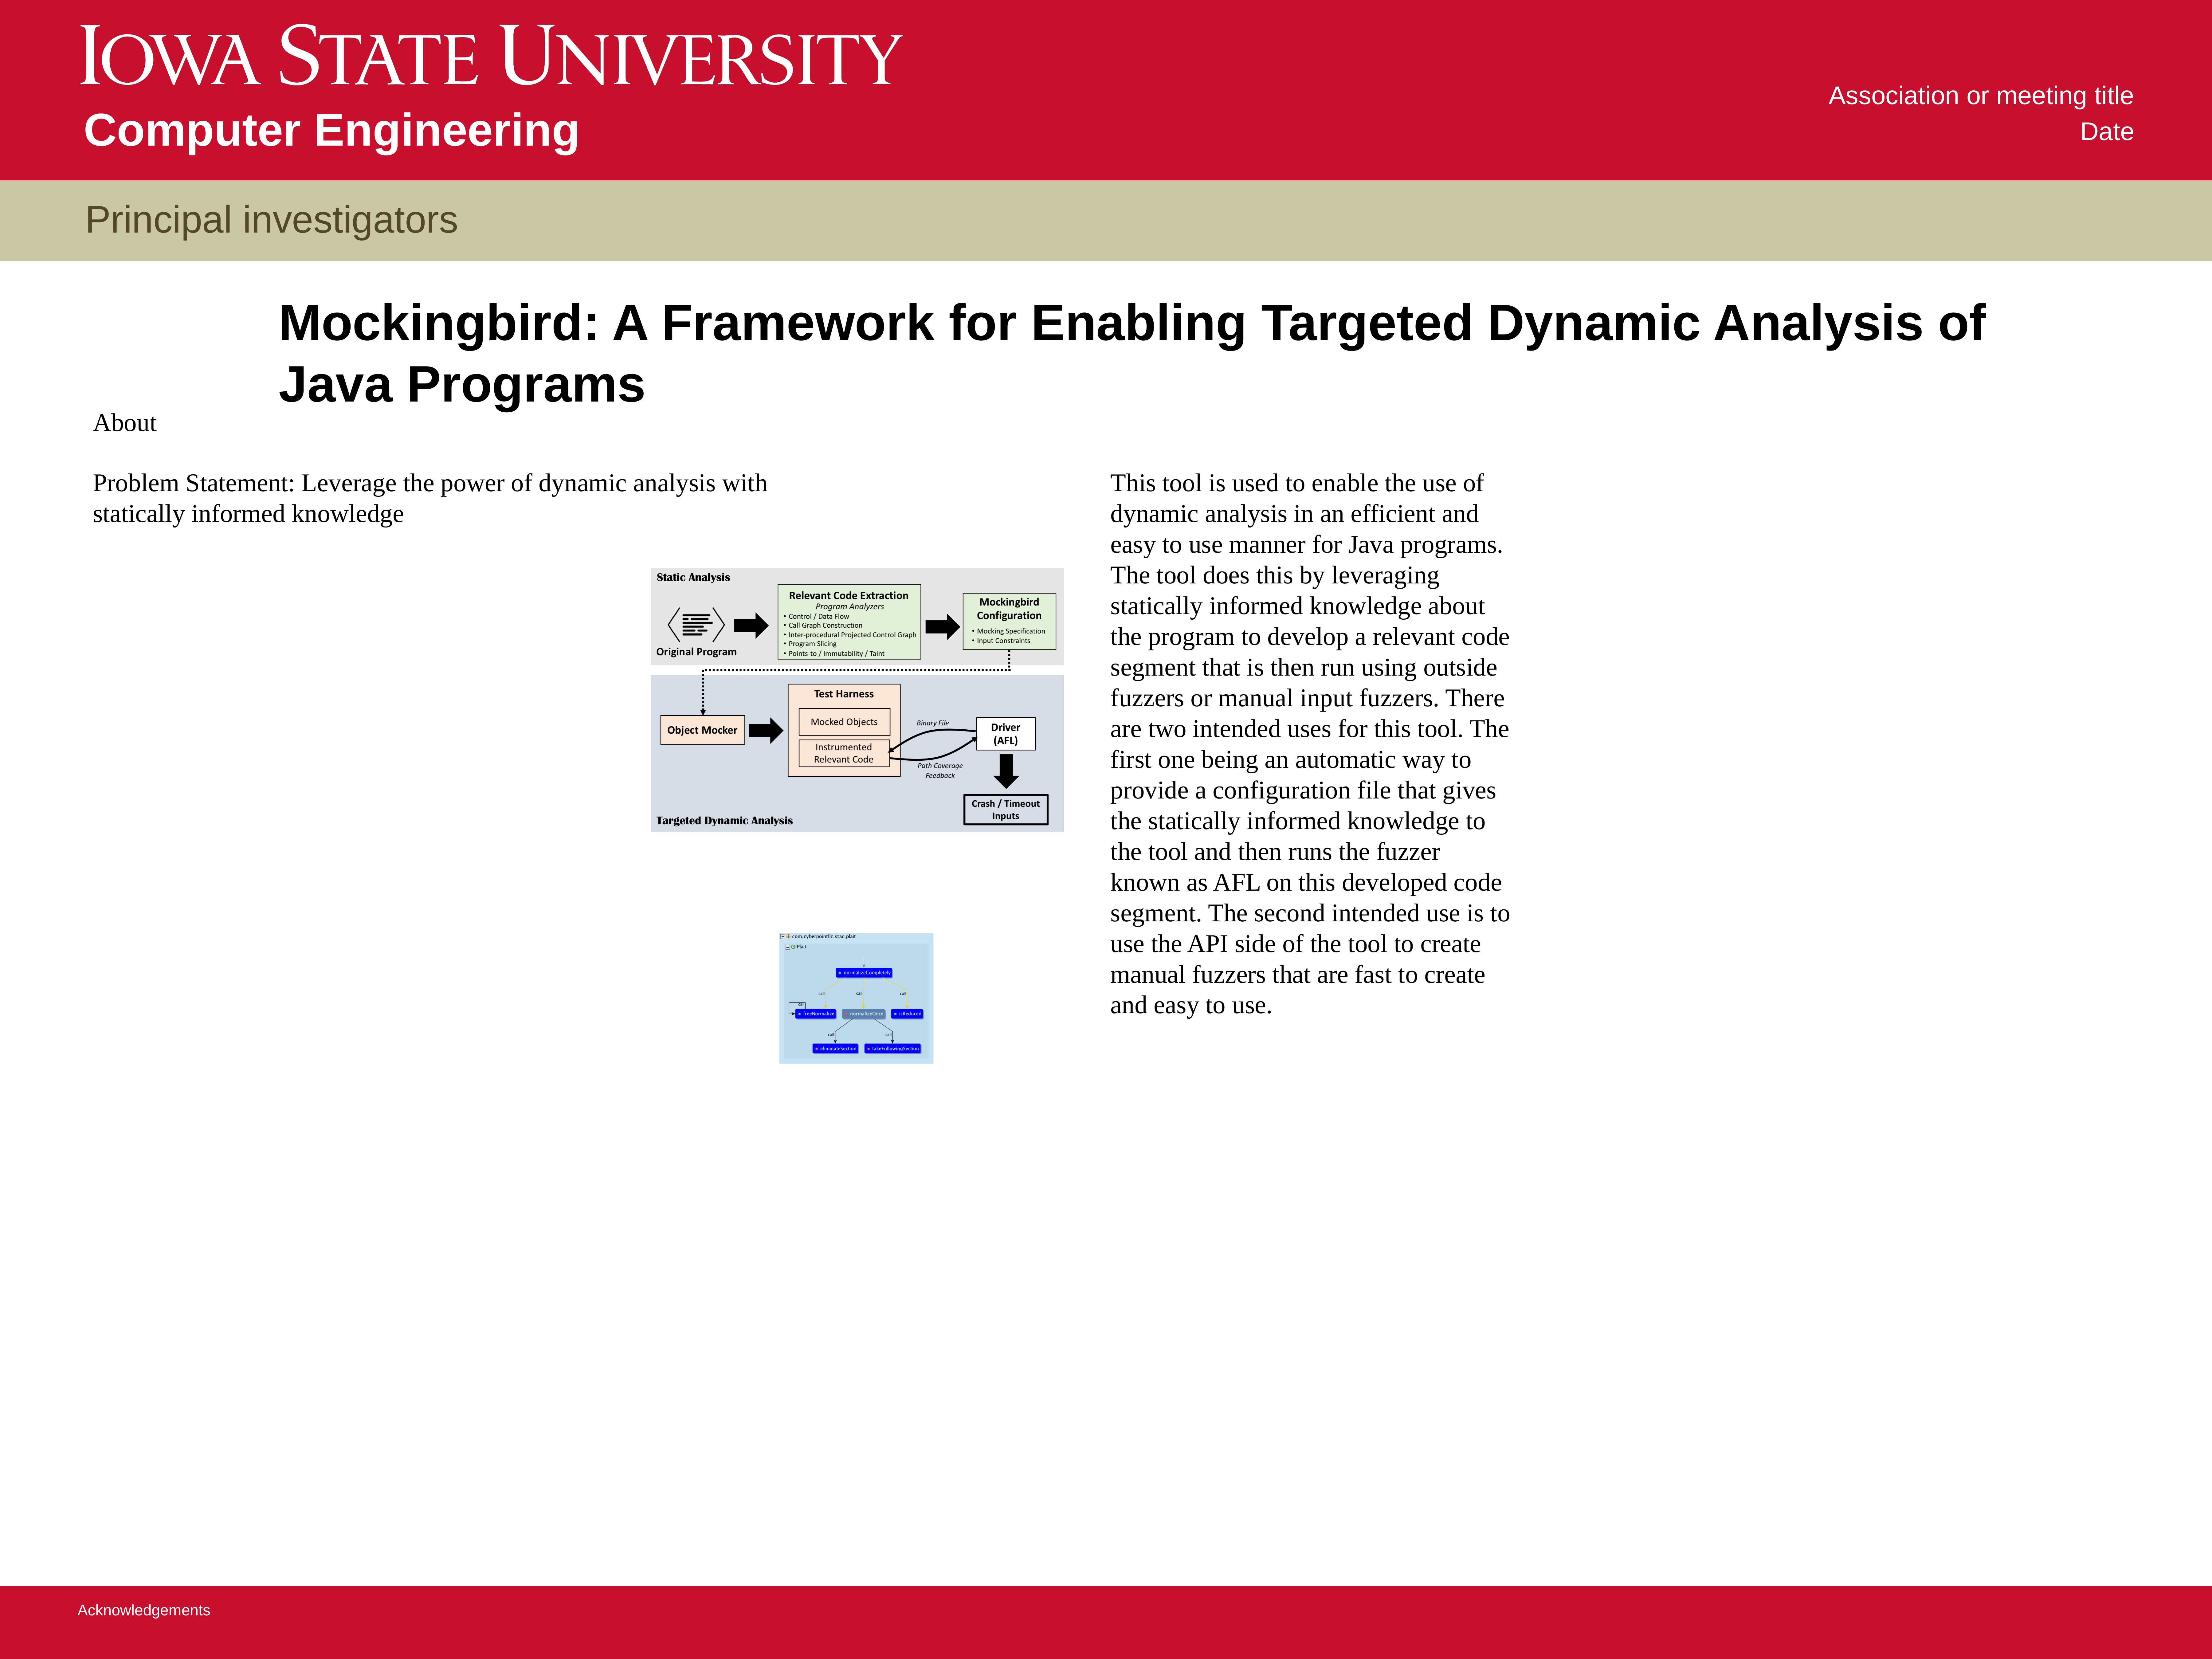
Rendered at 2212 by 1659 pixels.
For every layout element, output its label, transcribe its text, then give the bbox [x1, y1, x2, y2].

text_box Acknowledgements [73, 1602, 810, 1621]
text_box Problem Statement: Leverage the power of dynamic analysis with statically informed knowledge [88, 463, 830, 530]
picture [775, 928, 938, 1069]
text_box About [88, 403, 177, 439]
text_box Computer Engineering [79, 97, 586, 158]
picture [649, 566, 1064, 833]
text_box Association or meeting title Date [1171, 84, 2139, 147]
text_box This tool is used to enable the use of dynamic analysis in an efficient and easy to use manner for Java programs. The tool does this by leveraging statically informed knowledge about the program to develop a relevant code segment that is then run using outside fuzzers or manual input fuzzers. There are two intended uses for this tool. The first one being an automatic way to provide a configuration file that gives the statically informed knowledge to the tool and then runs the fuzzer known as AFL on this developed code segment. The second intended use is to use the API side of the tool to create manual fuzzers that are fast to create and easy to use. [1106, 463, 1521, 1021]
text_box Mockingbird: A Framework for Enabling Targeted Dynamic Analysis of Java Programs [274, 287, 1993, 414]
text_box Principal investigators [80, 192, 2047, 243]
picture [80, 24, 903, 85]
